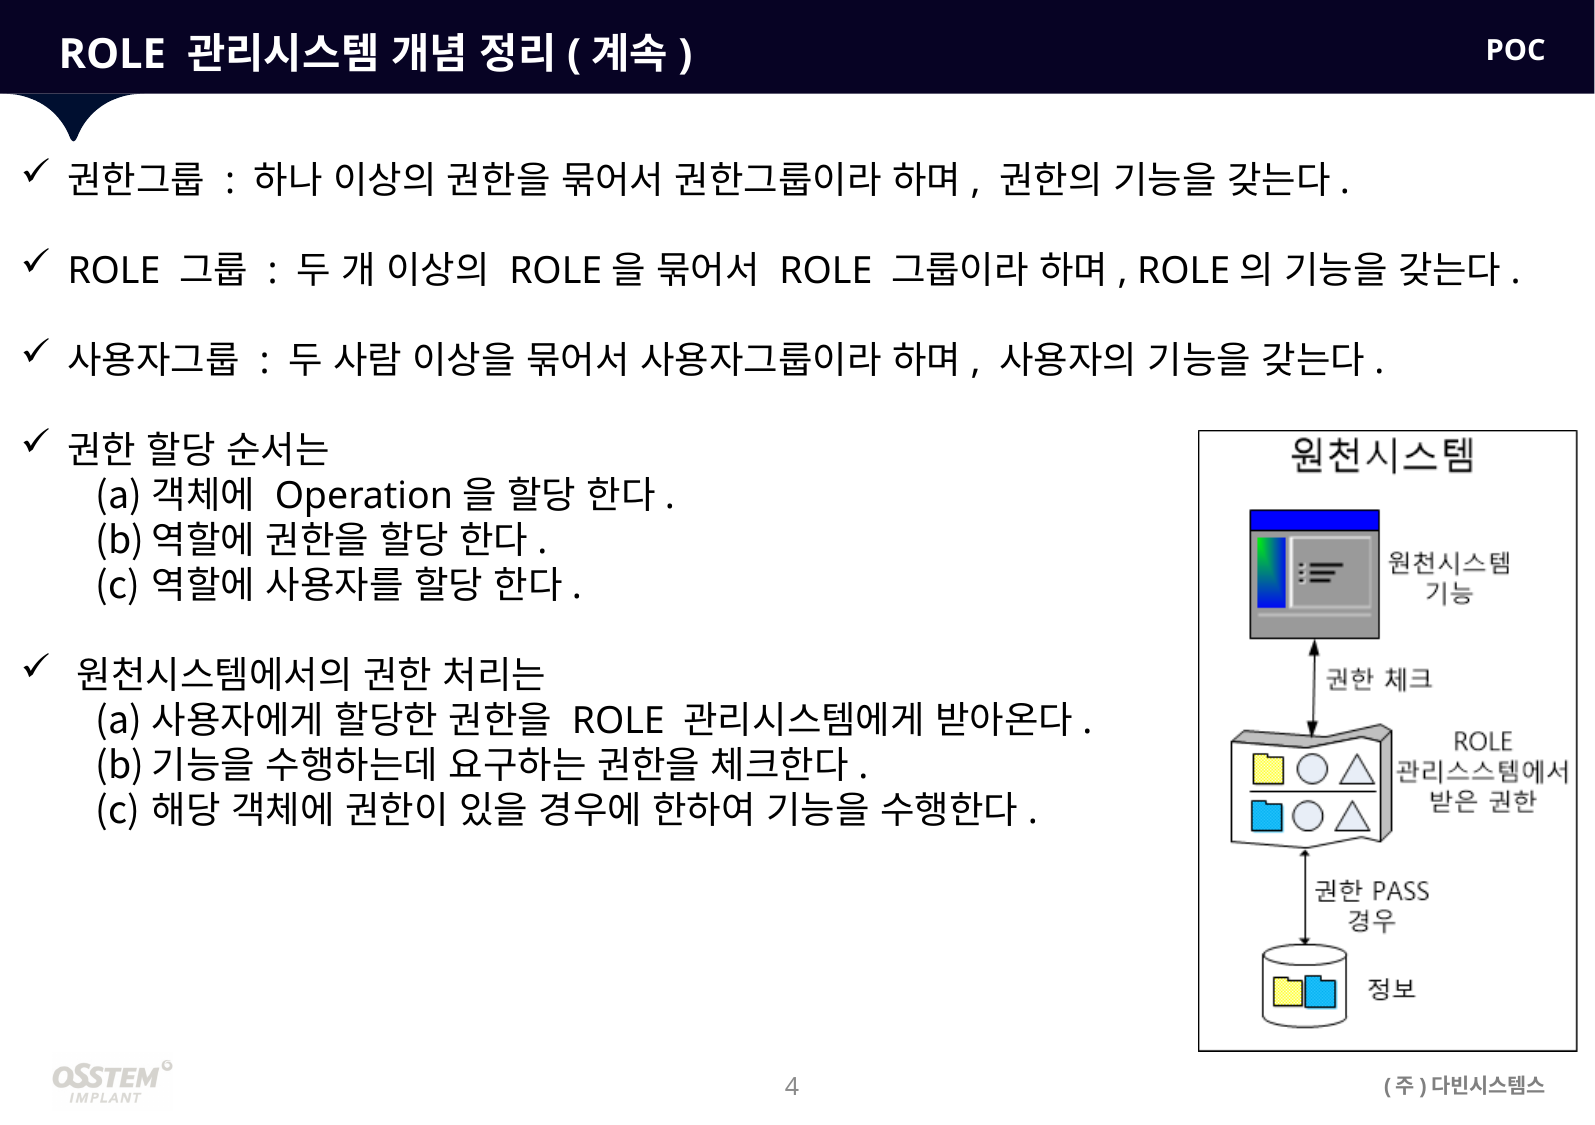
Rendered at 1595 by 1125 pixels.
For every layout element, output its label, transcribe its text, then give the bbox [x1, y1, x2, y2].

list POC [1109, 4, 1561, 94]
picture [1198, 429, 1581, 1053]
title ROLE 관리시스템 개념 정리(계속) [43, 19, 1187, 90]
text_box 권한그룹 : 하나 이상의 권한을 묶어서 권한그룹이라 하며, 권한의 기능을 갖는다. ROLE 그룹 : 두 개 이상의 ROLE을 묶어서 ROLE 그룹이라 하며, ROLE의 기능을 갖는다. 사용자그룹 : 두 사람 이상을 묶어서 사용자그룹이라 하며, 사용자의 기능을 갖는다. 권한 할당 순서는 객체에 Operation을 할당 한다. 역할에 권한을 할당 한다. 역할에 사용자를 할당 한다. 원천시스템에서의 권한 처리는 사용자에게 할당한 권한을 ROLE 관리시스템에게 받아온다. 기능을 수행하는데 요구하는 권한을 체크한다. 해당 객체에 권한이 있을 경우에 한하여 기능을 수행한다. [5, 148, 1542, 884]
